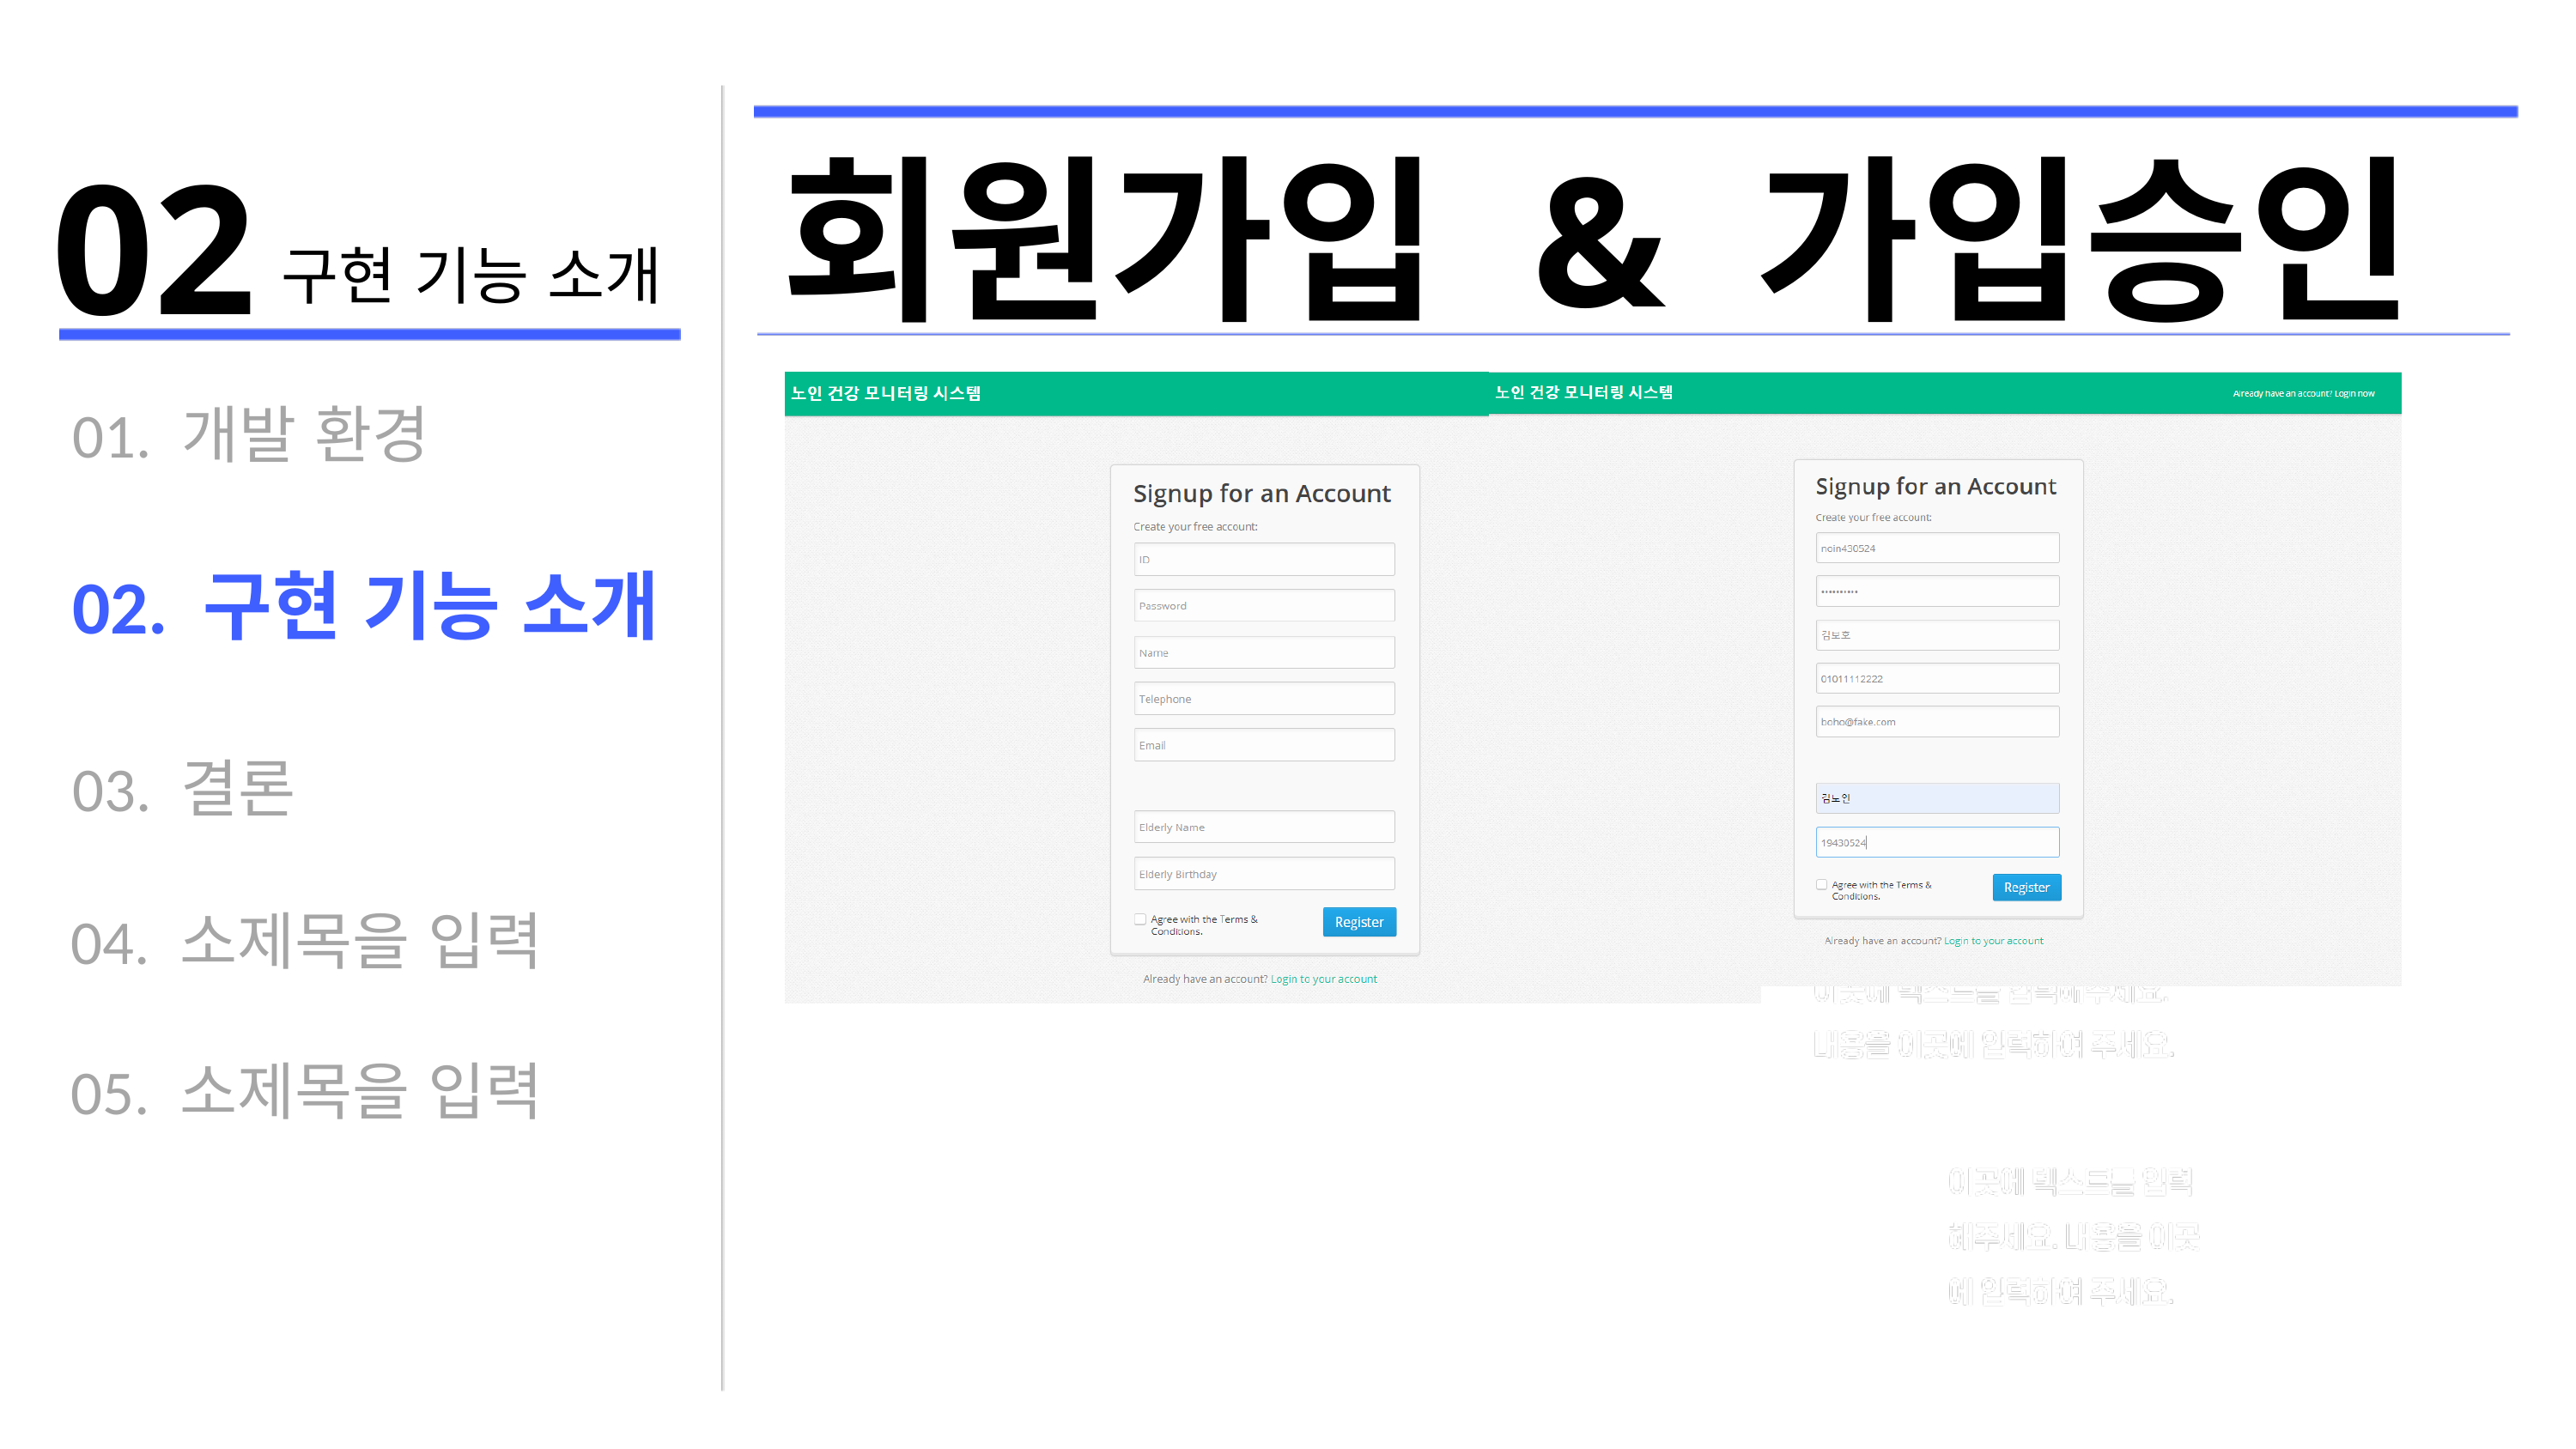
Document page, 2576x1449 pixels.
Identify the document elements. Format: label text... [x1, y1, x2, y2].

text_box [756, 331, 2512, 338]
picture [1943, 1157, 2215, 1326]
text_box 02 [39, 130, 301, 357]
text_box 04. 소제목을 입력 [58, 895, 659, 984]
text_box 구현 기능 소개 [268, 230, 715, 318]
text_box 05. 소제목을 입력 [58, 1046, 659, 1134]
picture [720, 742, 725, 1391]
picture [784, 372, 2403, 1079]
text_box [59, 312, 681, 358]
text_box 회원가입 & 가입승인 [769, 144, 2431, 330]
picture [720, 87, 725, 735]
text_box 02. 구현 기능 소개 [59, 552, 688, 656]
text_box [69, 735, 780, 742]
text_box 01. 개발 환경 [60, 388, 664, 476]
text_box 03. 결론 [59, 743, 647, 831]
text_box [754, 89, 2519, 135]
